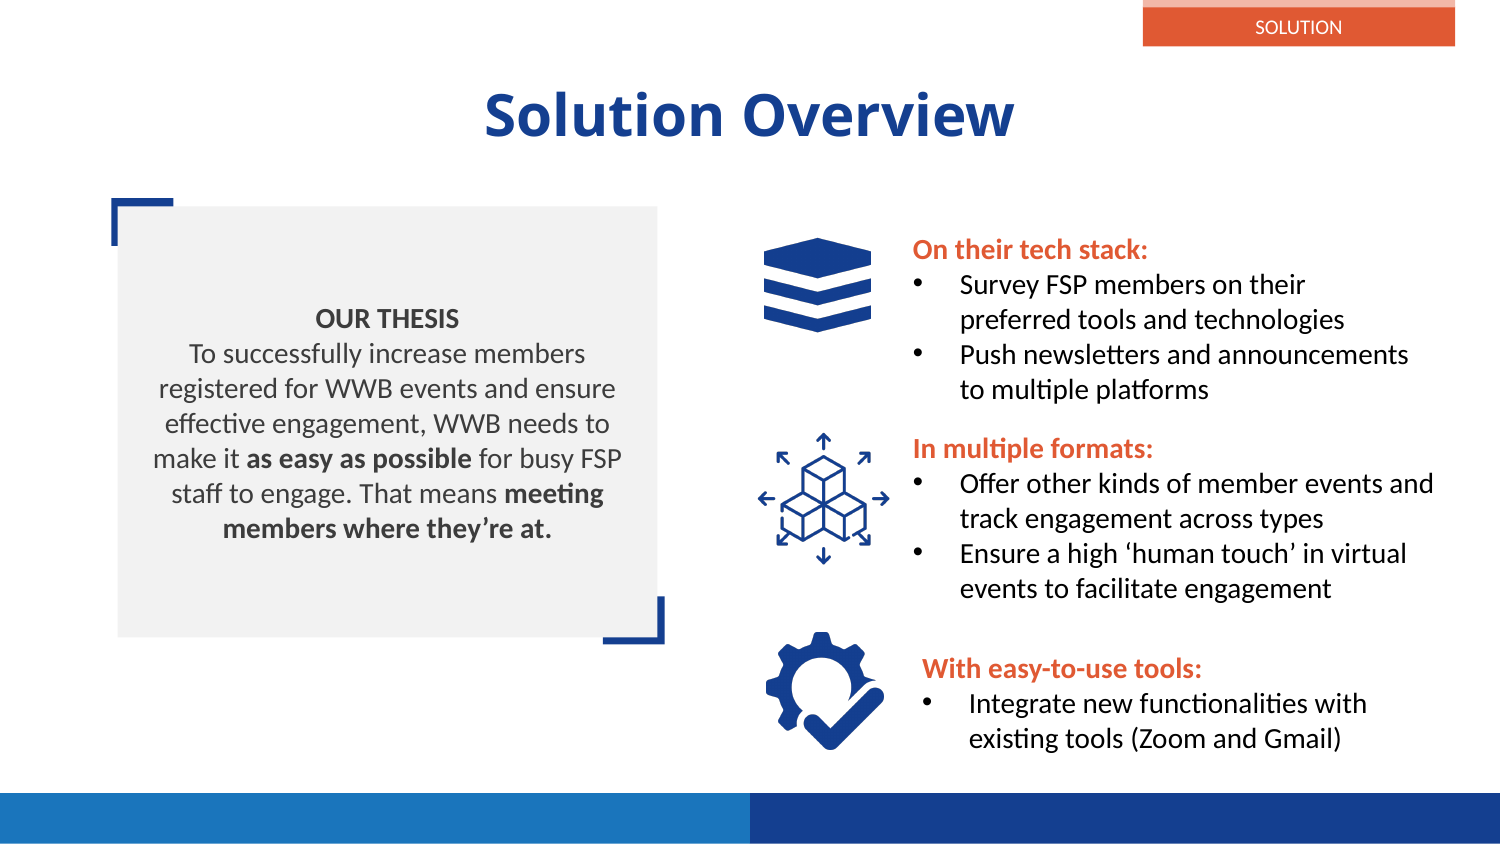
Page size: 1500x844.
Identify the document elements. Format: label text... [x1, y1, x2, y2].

text_box On their tech stack: Survey FSP members on their preferred tools and technologies Push newsletters and announcements to multiple platforms [898, 222, 1438, 413]
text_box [1142, 0, 1456, 47]
picture [763, 231, 871, 339]
text_box OUR THESIS To successfully increase members registered for WWB events and ensure effective engagement, WWB needs to make it as easy as possible for busy FSP staff to engage. That means meeting members where they’re at. [116, 204, 659, 639]
text_box With easy-to-use tools: Integrate new functionalities with existing tools (Zoom and Gmail) [907, 641, 1467, 762]
picture [754, 430, 892, 568]
picture [766, 631, 885, 750]
text_box In multiple formats: Offer other kinds of member events and track engagement across types Ensure a high ‘human touch’ in virtual events to facilitate engagement [898, 421, 1458, 612]
text_box [601, 594, 667, 646]
title Solution Overview [117, 62, 1383, 157]
text_box [109, 196, 175, 248]
